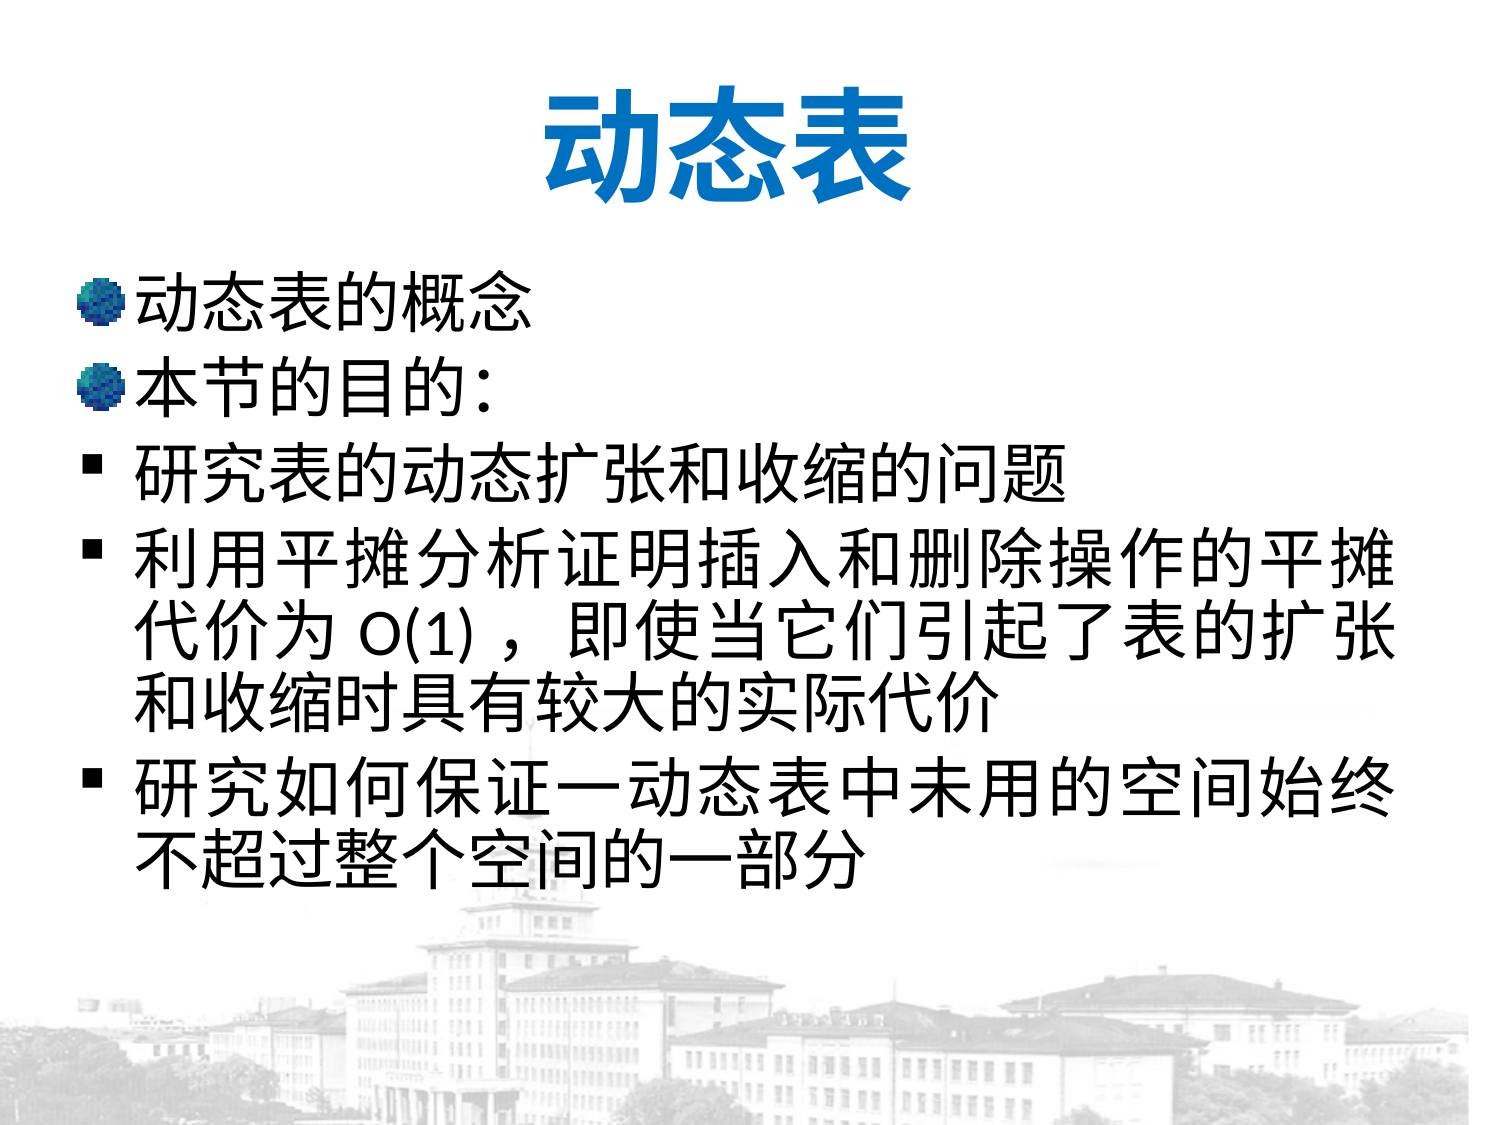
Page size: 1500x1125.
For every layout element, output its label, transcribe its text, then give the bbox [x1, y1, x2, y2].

picture [0, 529, 1500, 1125]
title 动态表 [62, 49, 1413, 238]
list 动态表的概念 本节的目的： 研究表的动态扩张和收缩的问题 利用平摊分析证明插入和删除操作的平摊代价为O(1)，即使当它们引起了表的扩张和收缩时具有较大的实际代价 研究如何保证一动态表中未用的空间始终不超过整个空间的一部分 [62, 262, 1413, 1013]
picture [77, 363, 125, 411]
picture [77, 278, 125, 326]
